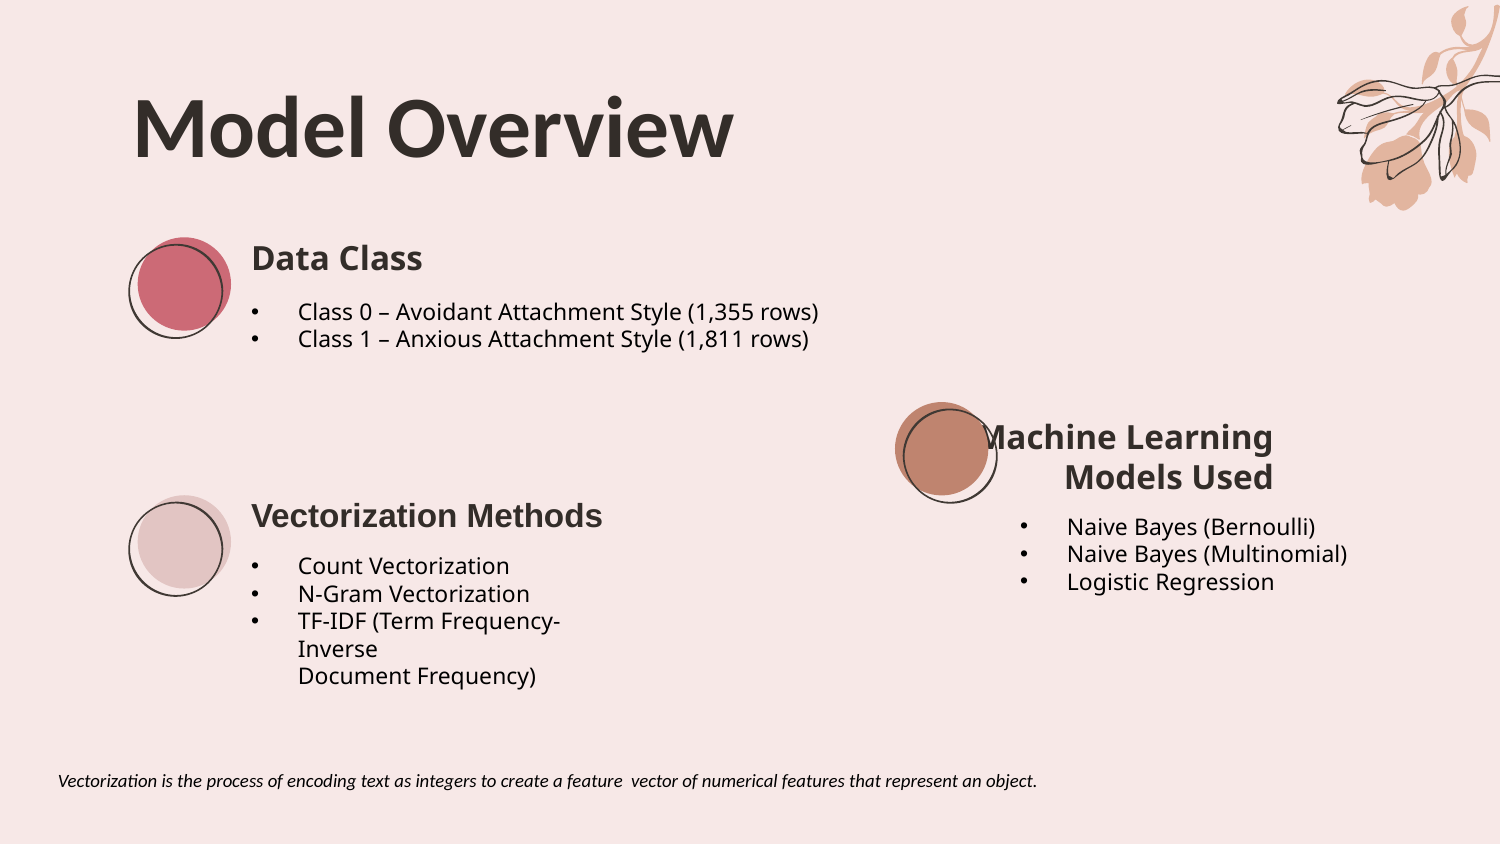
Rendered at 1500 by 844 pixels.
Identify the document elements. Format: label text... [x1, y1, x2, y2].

text_box [137, 504, 221, 589]
title Model Overview [116, 88, 1331, 157]
text_box Data Class [236, 222, 683, 273]
text_box Naive Bayes (Bernoulli) Naive Bayes (Multinomial) Logistic Regression [1005, 497, 1500, 595]
text_box [137, 246, 221, 331]
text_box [1336, 4, 1500, 211]
text_box [902, 408, 998, 504]
text_box [153, 495, 232, 578]
text_box [128, 243, 224, 339]
text_box [894, 402, 973, 485]
text_box Vectorization is the process of encoding text as integers to create a feature vector of numerical features that represent an object. [42, 731, 1343, 787]
text_box [128, 501, 224, 597]
text_box [153, 237, 232, 321]
text_box Count Vectorization N-Gram Vectorization TF-IDF (Term Frequency-Inverse Document Frequency) [236, 536, 589, 638]
text_box Machine Learning Models Used [955, 400, 1290, 449]
text_box Class 0 – Avoidant Attachment Style (1,355 rows) Class 1 – Anxious Attachment Style (1,811 rows) [236, 282, 849, 381]
text_box [905, 411, 989, 496]
text_box Vectorization Methods [236, 479, 673, 529]
